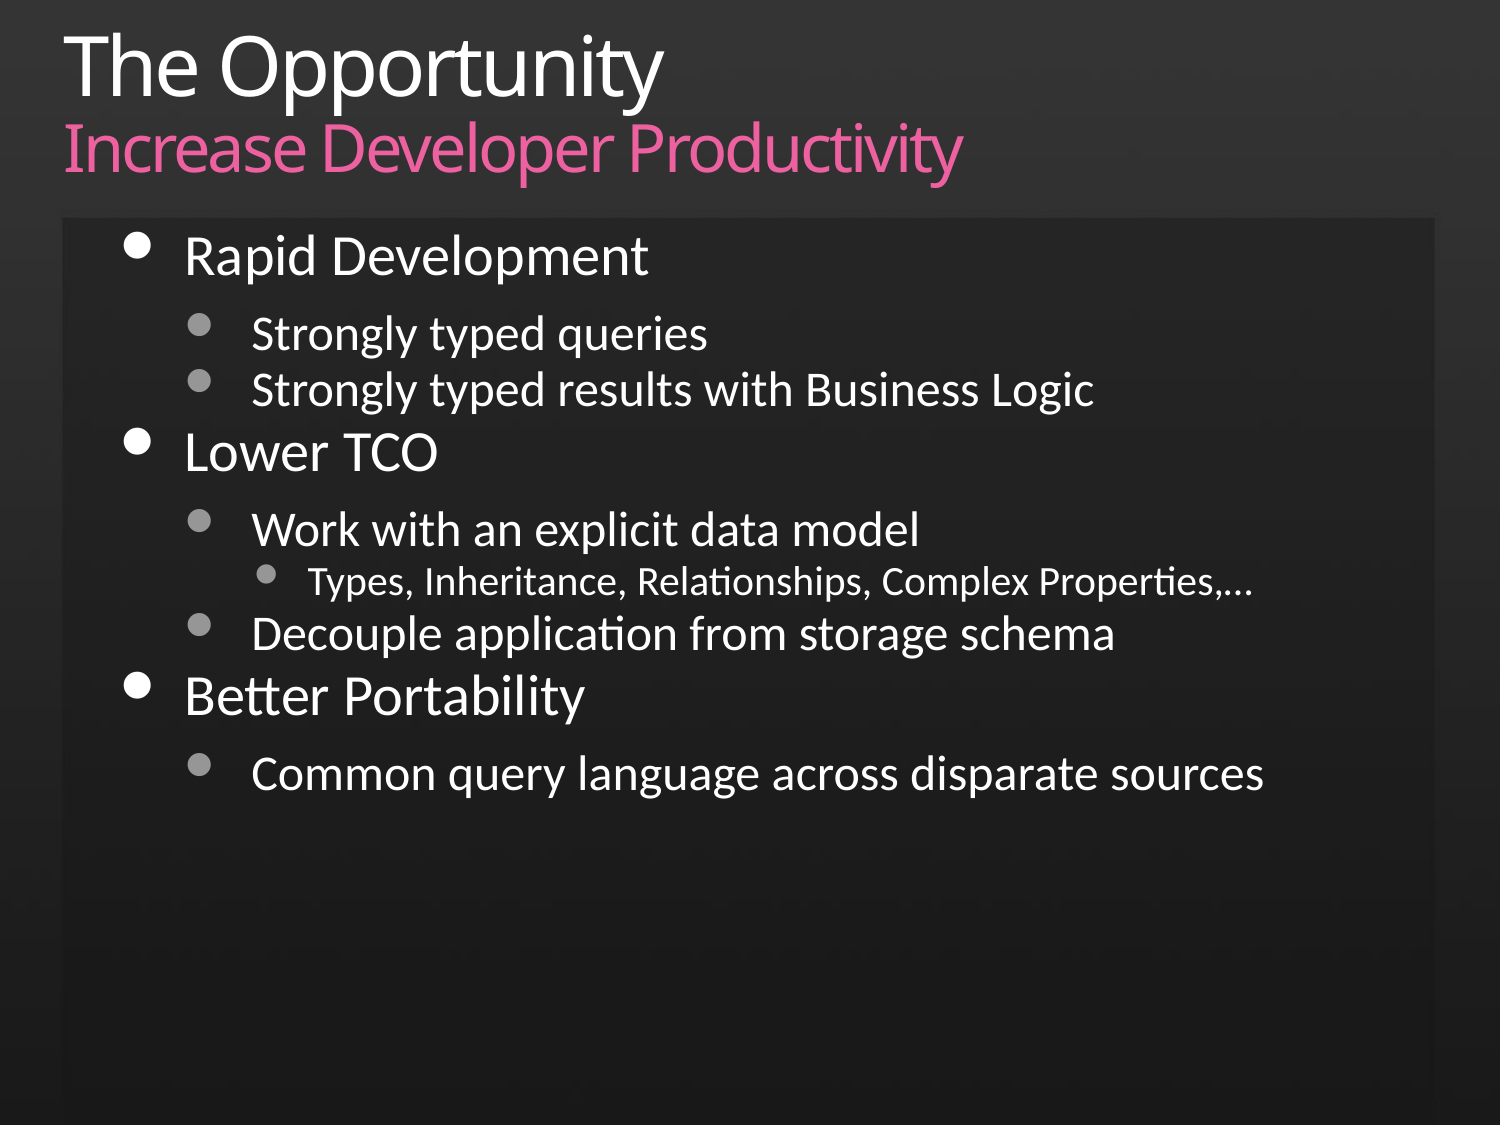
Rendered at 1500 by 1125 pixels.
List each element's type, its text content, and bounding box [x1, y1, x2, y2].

picture [0, 0, 1500, 1125]
list Rapid Development Strongly typed queries Strongly typed results with Business Logic Lower TCO Work with an explicit data model Types, Inheritance, Relationships, Complex Properties,… Decouple application from storage schema Better Portability Common query language across disparate sources [119, 231, 1379, 1038]
title The Opportunity Increase Developer Productivity [63, 24, 1438, 200]
